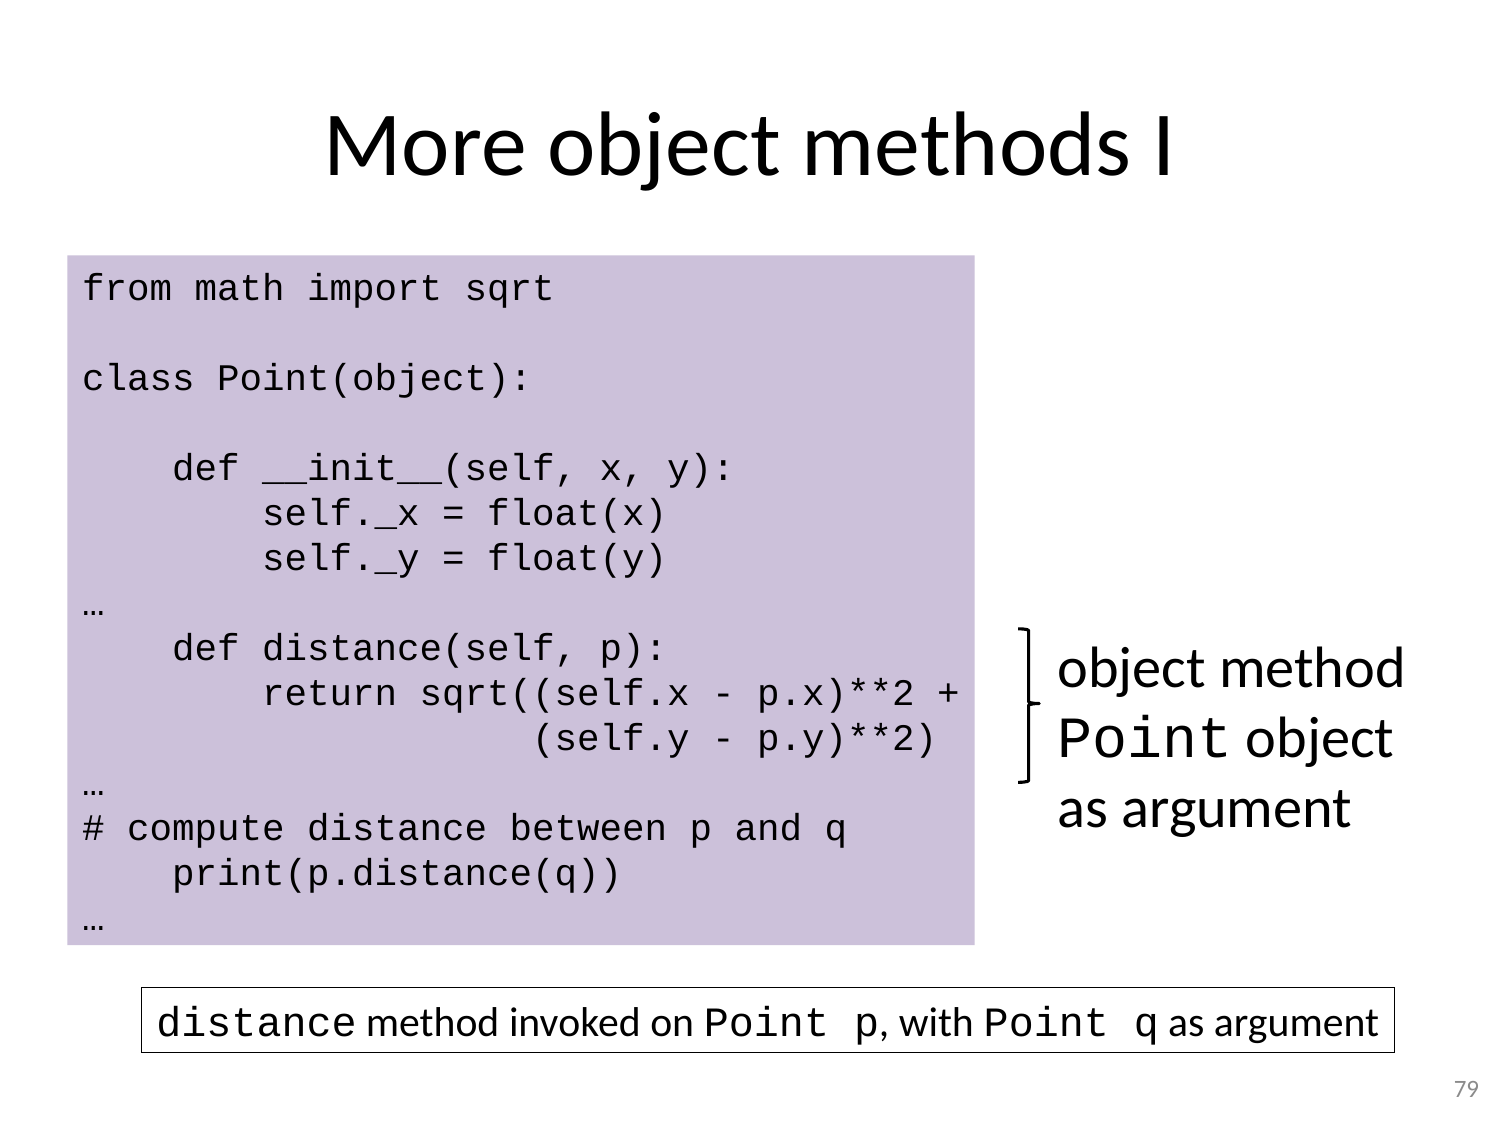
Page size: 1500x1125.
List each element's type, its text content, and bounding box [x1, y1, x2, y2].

slide_number 79 [1144, 1057, 1495, 1118]
text_box from math import sqrt class Point(object): def __init__(self, x, y): self._x = float(x) self._y = float(y) … def distance(self, p): return sqrt((self.x - p.x)**2 + (self.y - p.y)**2) … # compute distance between p and q print(p.distance(q)) … [67, 255, 975, 946]
title More object methods I [75, 45, 1425, 233]
text_box distance method invoked on Point p, with Point q as argument [141, 987, 1395, 1053]
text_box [1017, 621, 1424, 849]
